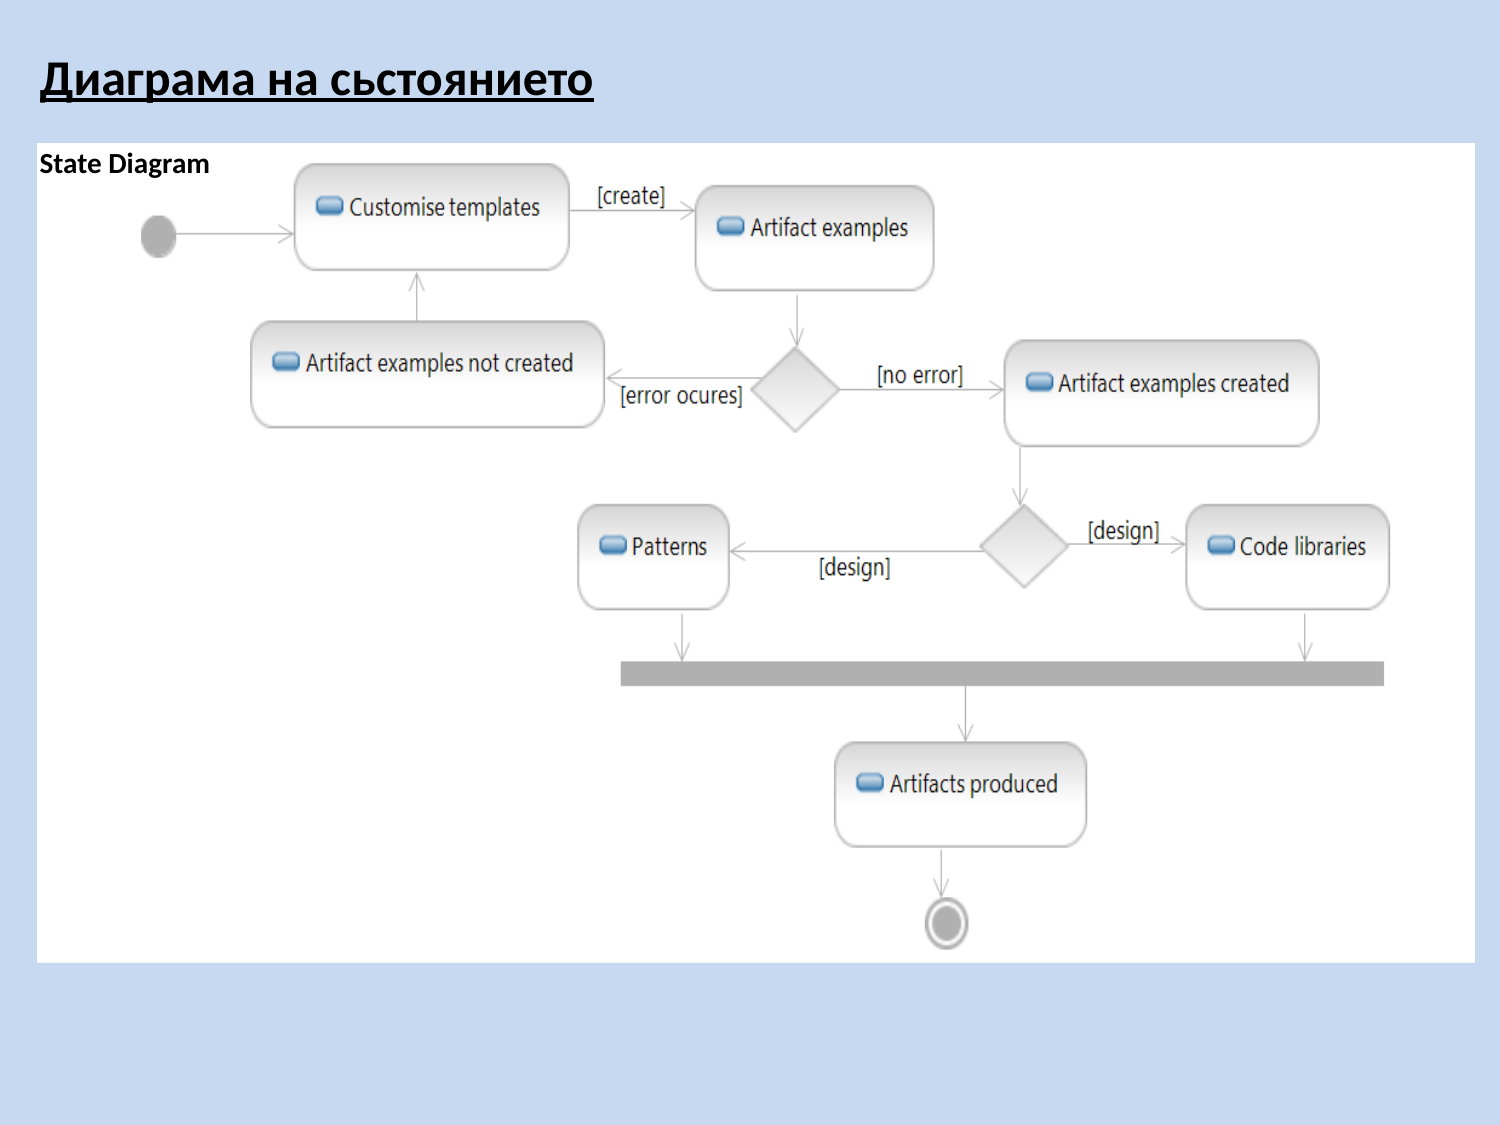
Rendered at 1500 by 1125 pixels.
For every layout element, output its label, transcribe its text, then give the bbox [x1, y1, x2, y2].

list Диаграма на сьстоянието [24, 37, 1375, 141]
text_box State Diagram [24, 137, 250, 188]
picture [37, 142, 1476, 963]
